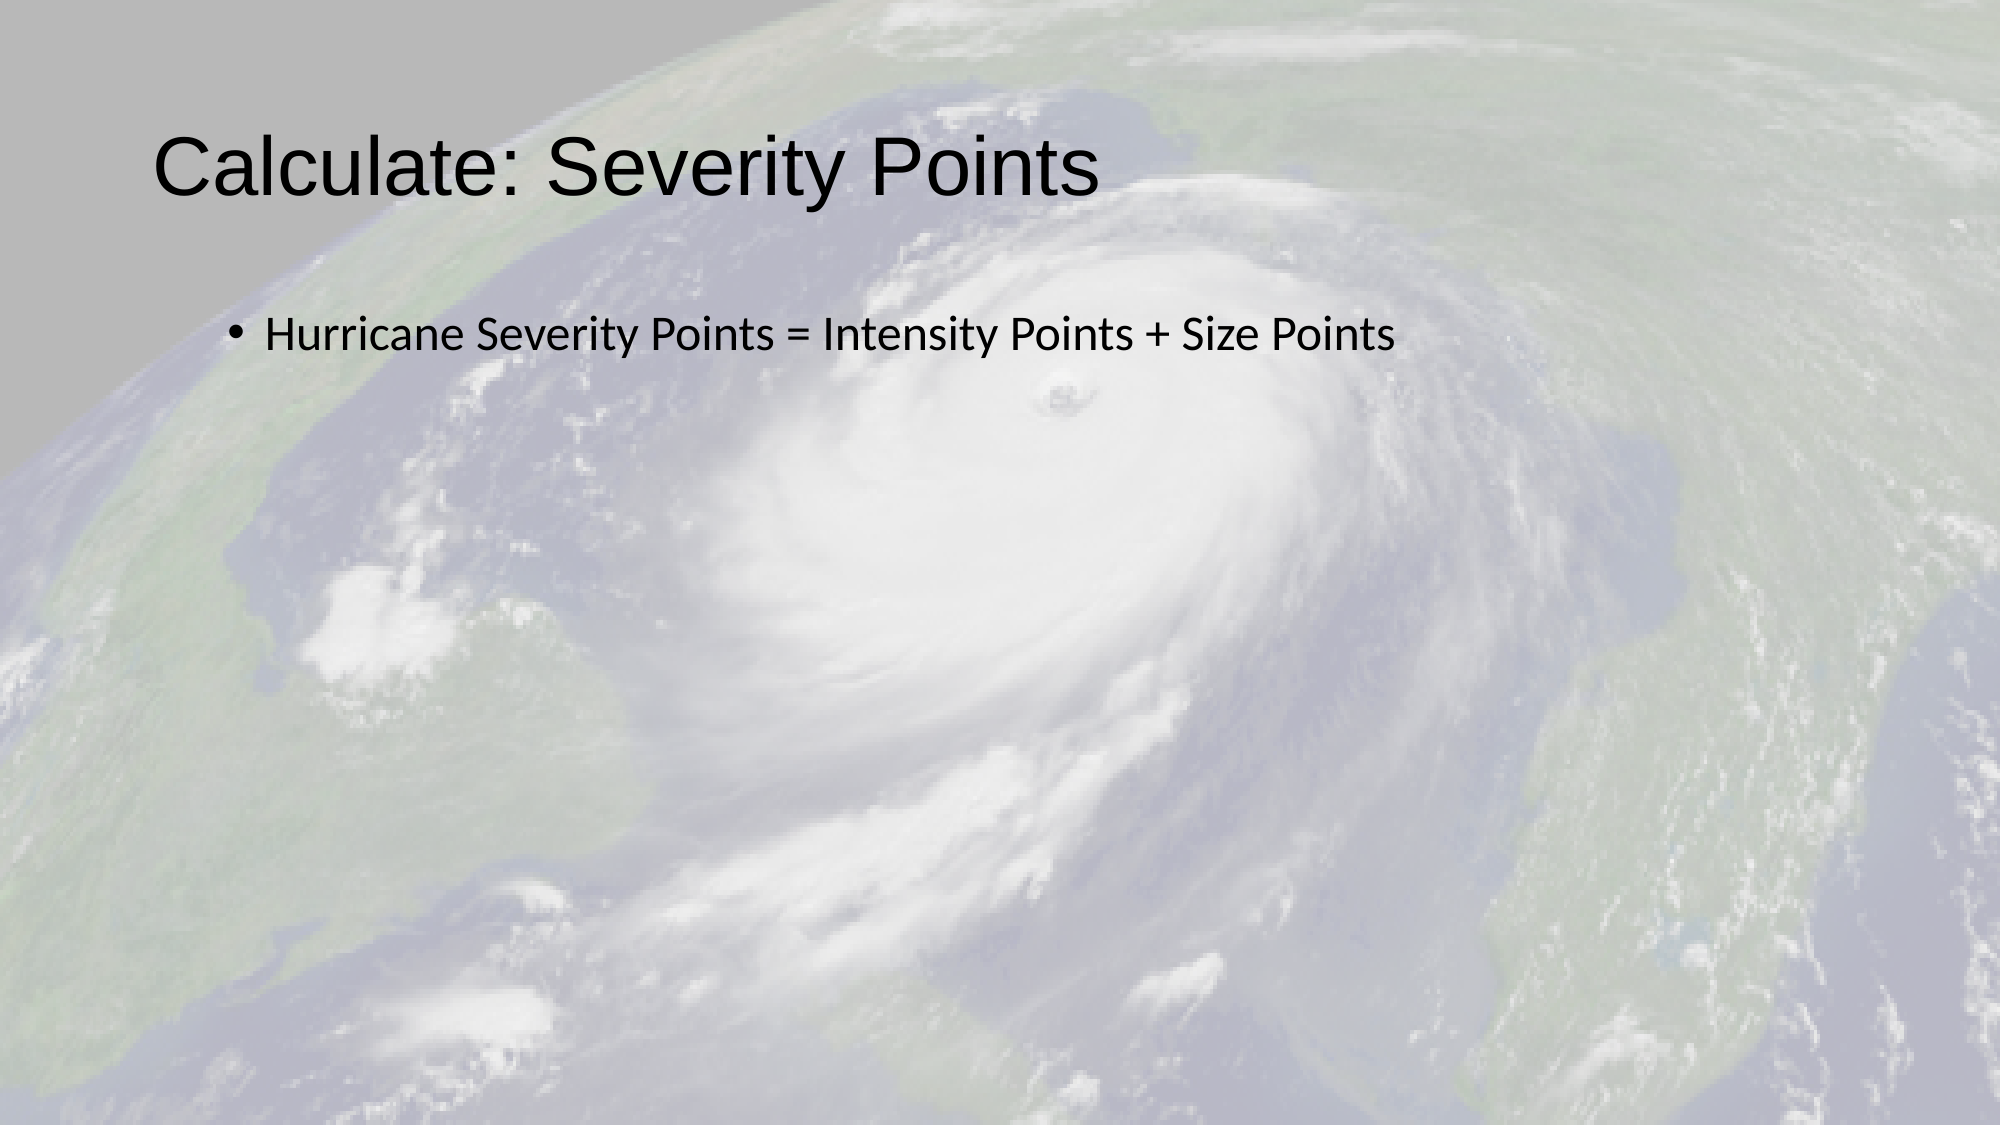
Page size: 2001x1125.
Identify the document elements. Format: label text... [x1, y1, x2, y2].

list Hurricane Severity Points = Intensity Points + Size Points [137, 299, 1863, 1014]
title Calculate: Severity Points [137, 59, 1863, 278]
